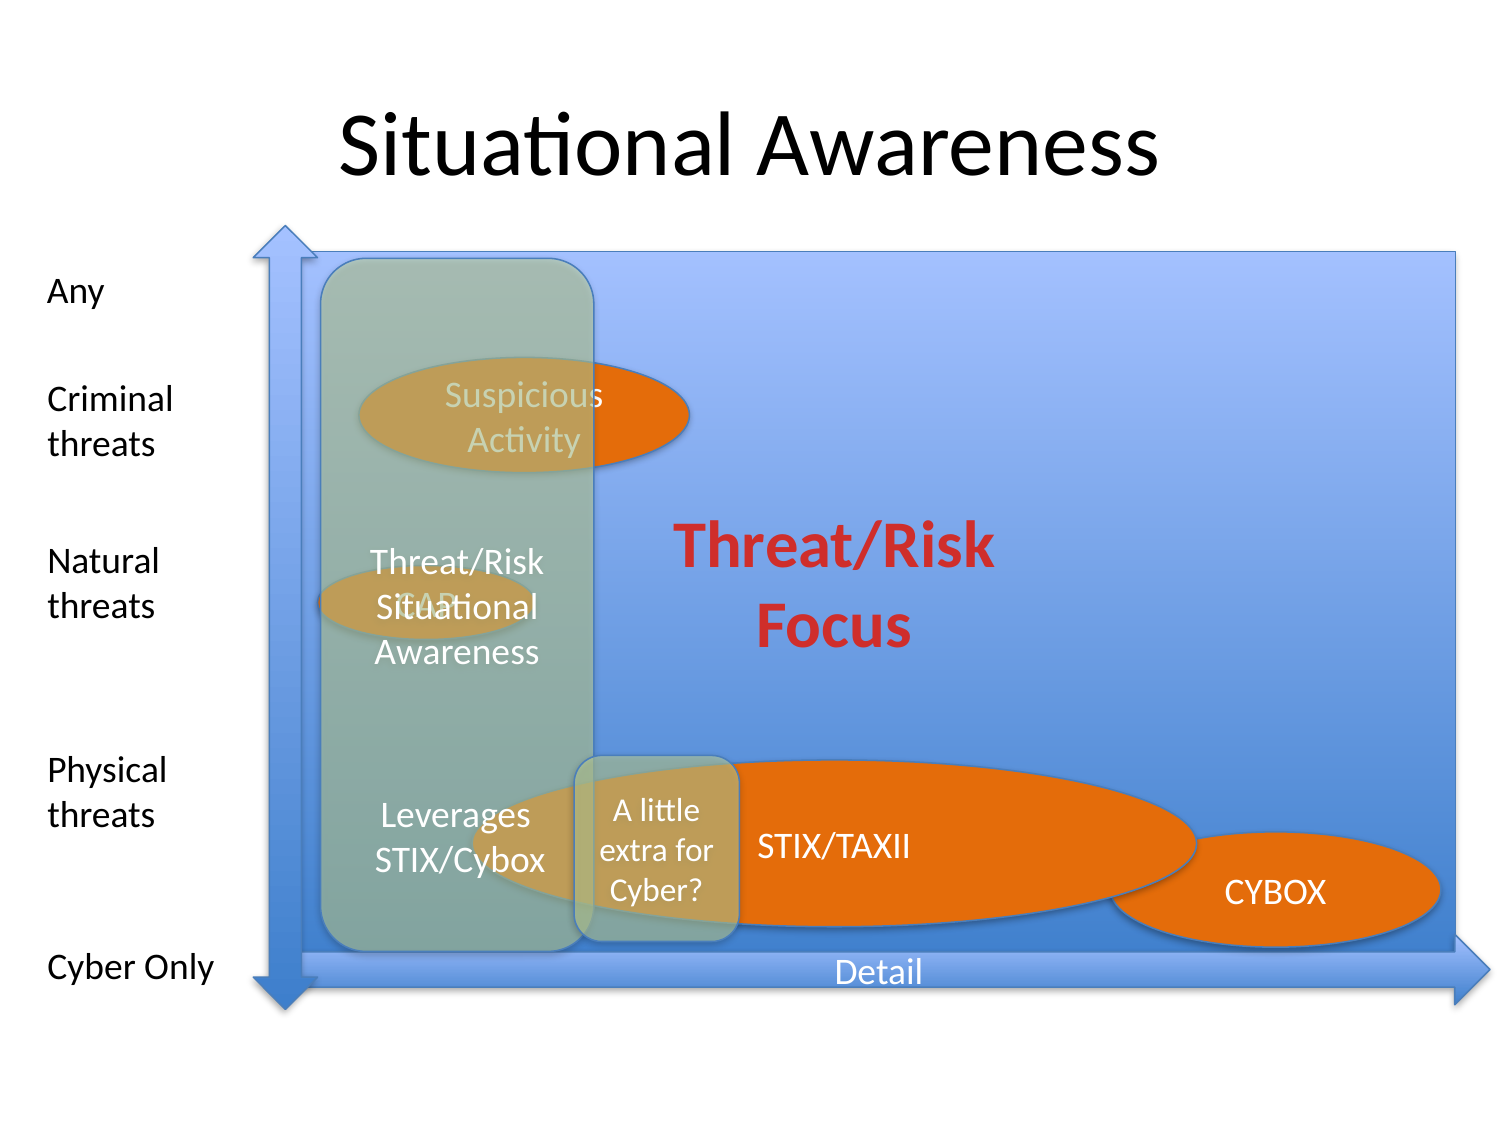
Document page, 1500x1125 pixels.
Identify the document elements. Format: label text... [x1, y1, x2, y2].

text_box Criminal threats [32, 366, 198, 472]
text_box CYBOX [1115, 831, 1442, 948]
text_box Physical threats [32, 737, 191, 842]
text_box A little extra for Cyber? [573, 754, 741, 943]
title Situational Awareness [75, 45, 1425, 233]
text_box Natural threats [32, 528, 184, 634]
text_box [305, 251, 1456, 950]
text_box Suspicious Activity [598, 362, 691, 468]
text_box [252, 224, 319, 1010]
text_box STIX/TAXII [734, 759, 1198, 928]
text_box Any [32, 258, 120, 318]
text_box Detail [305, 933, 1491, 1006]
text_box Leverages STIX/Cybox [359, 782, 561, 888]
text_box Cyber Only [32, 934, 230, 995]
text_box Threat/Risk Situational Awareness [319, 257, 595, 953]
text_box Threat/Risk Focus [658, 493, 1011, 669]
